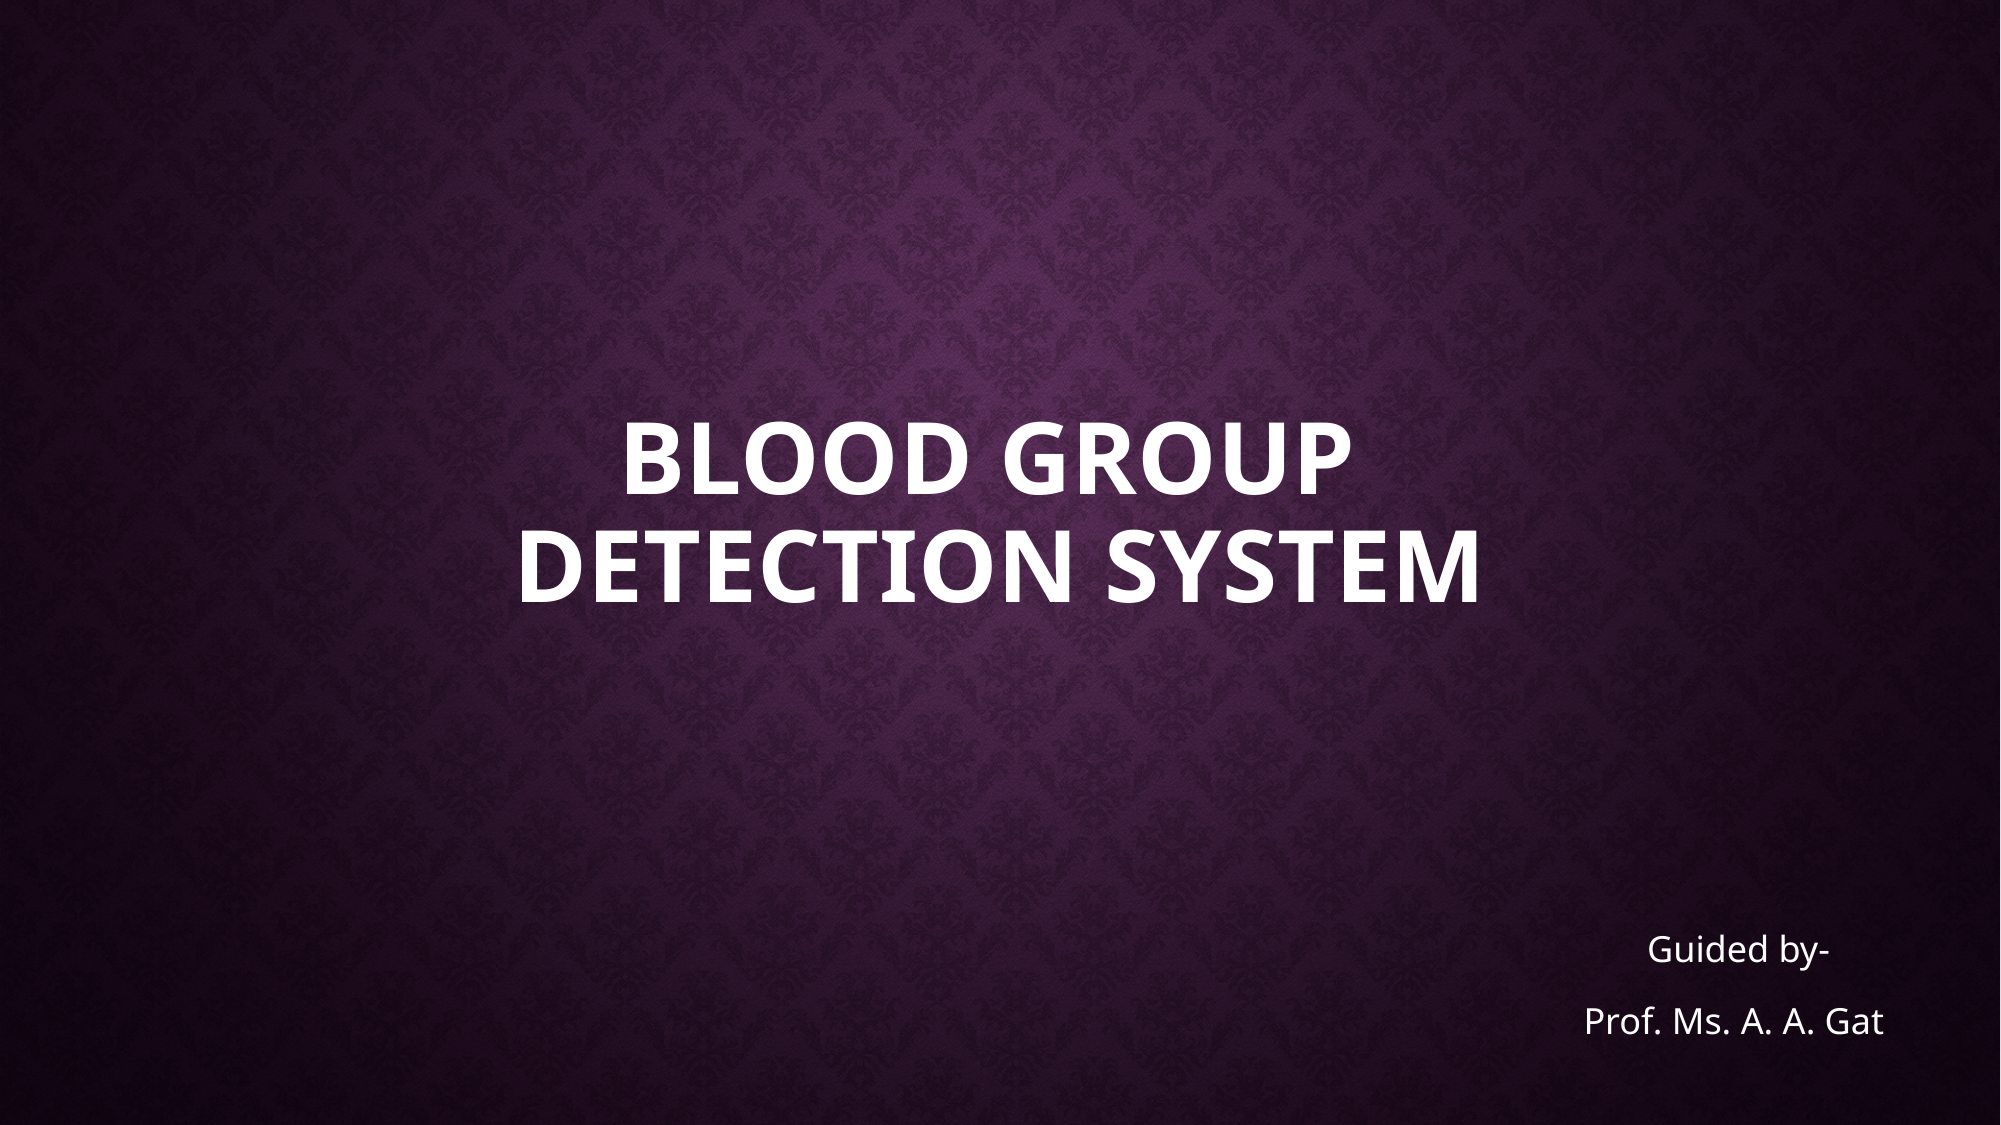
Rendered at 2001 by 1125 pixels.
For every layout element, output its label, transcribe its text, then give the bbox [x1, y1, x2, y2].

subtitle Guided by- Prof. Ms. A. A. Gat [1554, 910, 1923, 1050]
title Blood group detection system [261, 239, 1739, 632]
